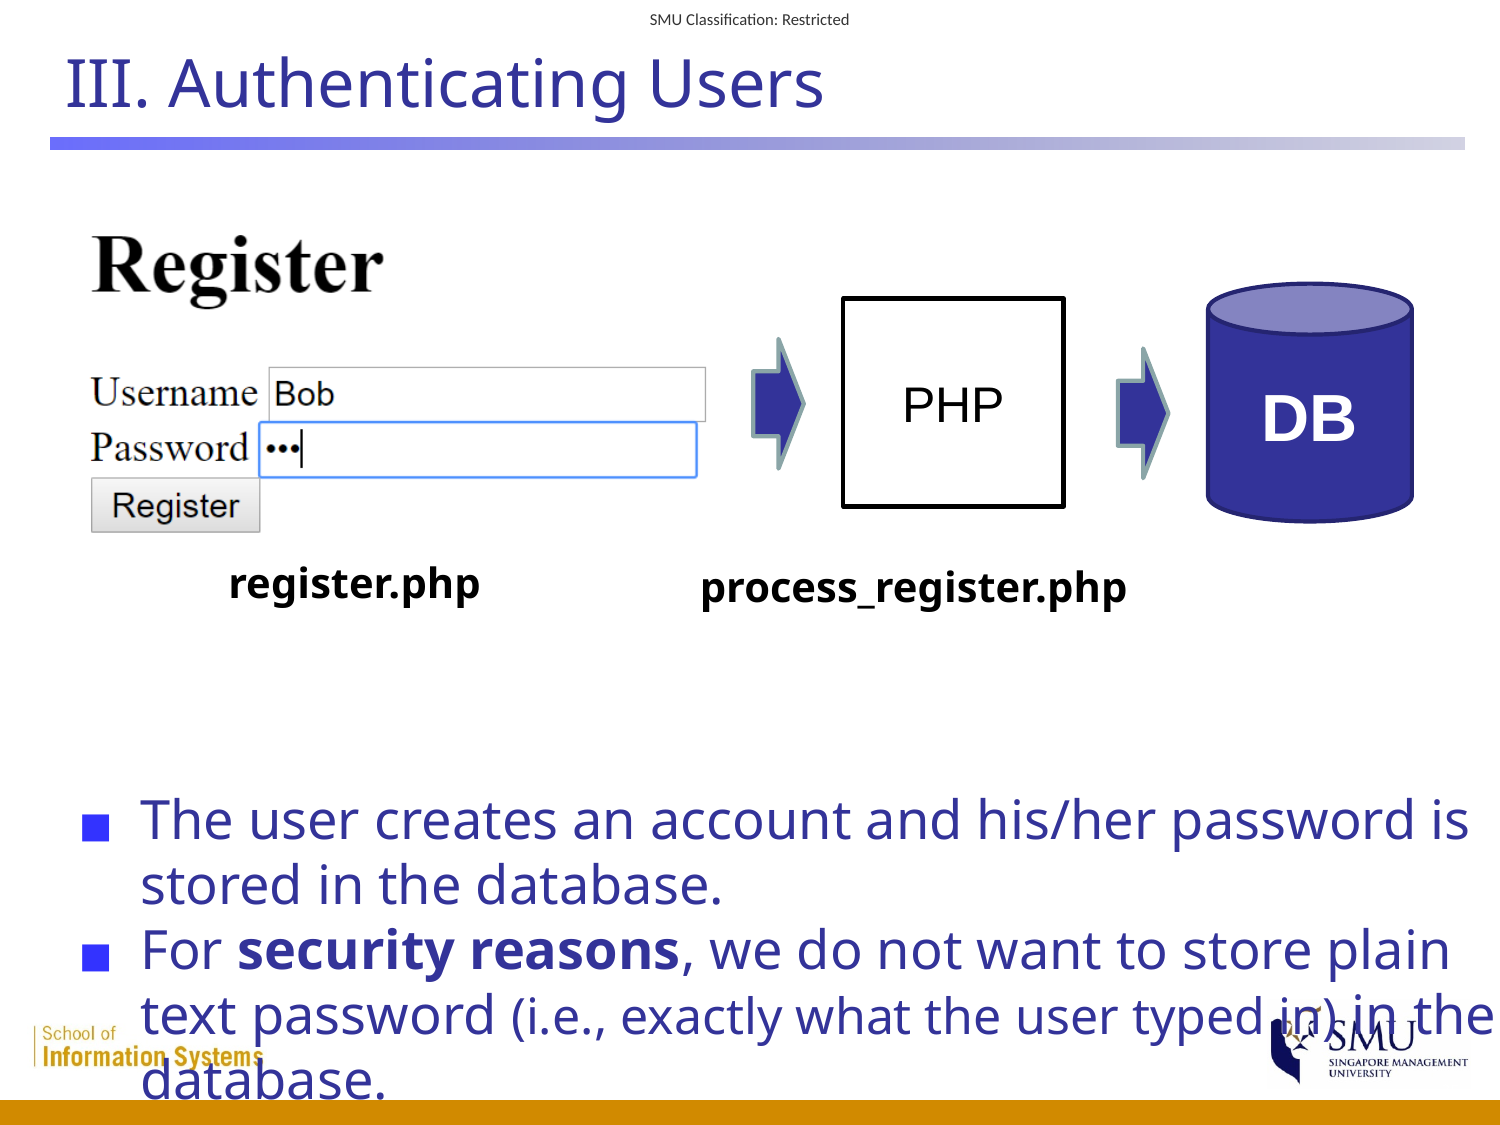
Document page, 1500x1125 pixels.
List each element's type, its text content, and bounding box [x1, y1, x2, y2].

picture [27, 1012, 267, 1073]
picture [70, 214, 733, 561]
list The user creates an account and his/her password is stored in the database. For security reasons, we do not want to store plain text password (i.e., exactly what the user typed in) in the database. [50, 137, 1500, 1050]
title III. Authenticating Users [50, 24, 1463, 137]
text_box PHP [841, 296, 1066, 509]
slide_number 35 [1262, 1072, 1475, 1123]
text_box register.php [213, 569, 609, 615]
text_box process_register.php [685, 553, 1256, 619]
text_box [751, 336, 806, 471]
text_box [1115, 346, 1171, 481]
text_box DB [1205, 281, 1414, 524]
picture [1267, 1050, 1471, 1072]
